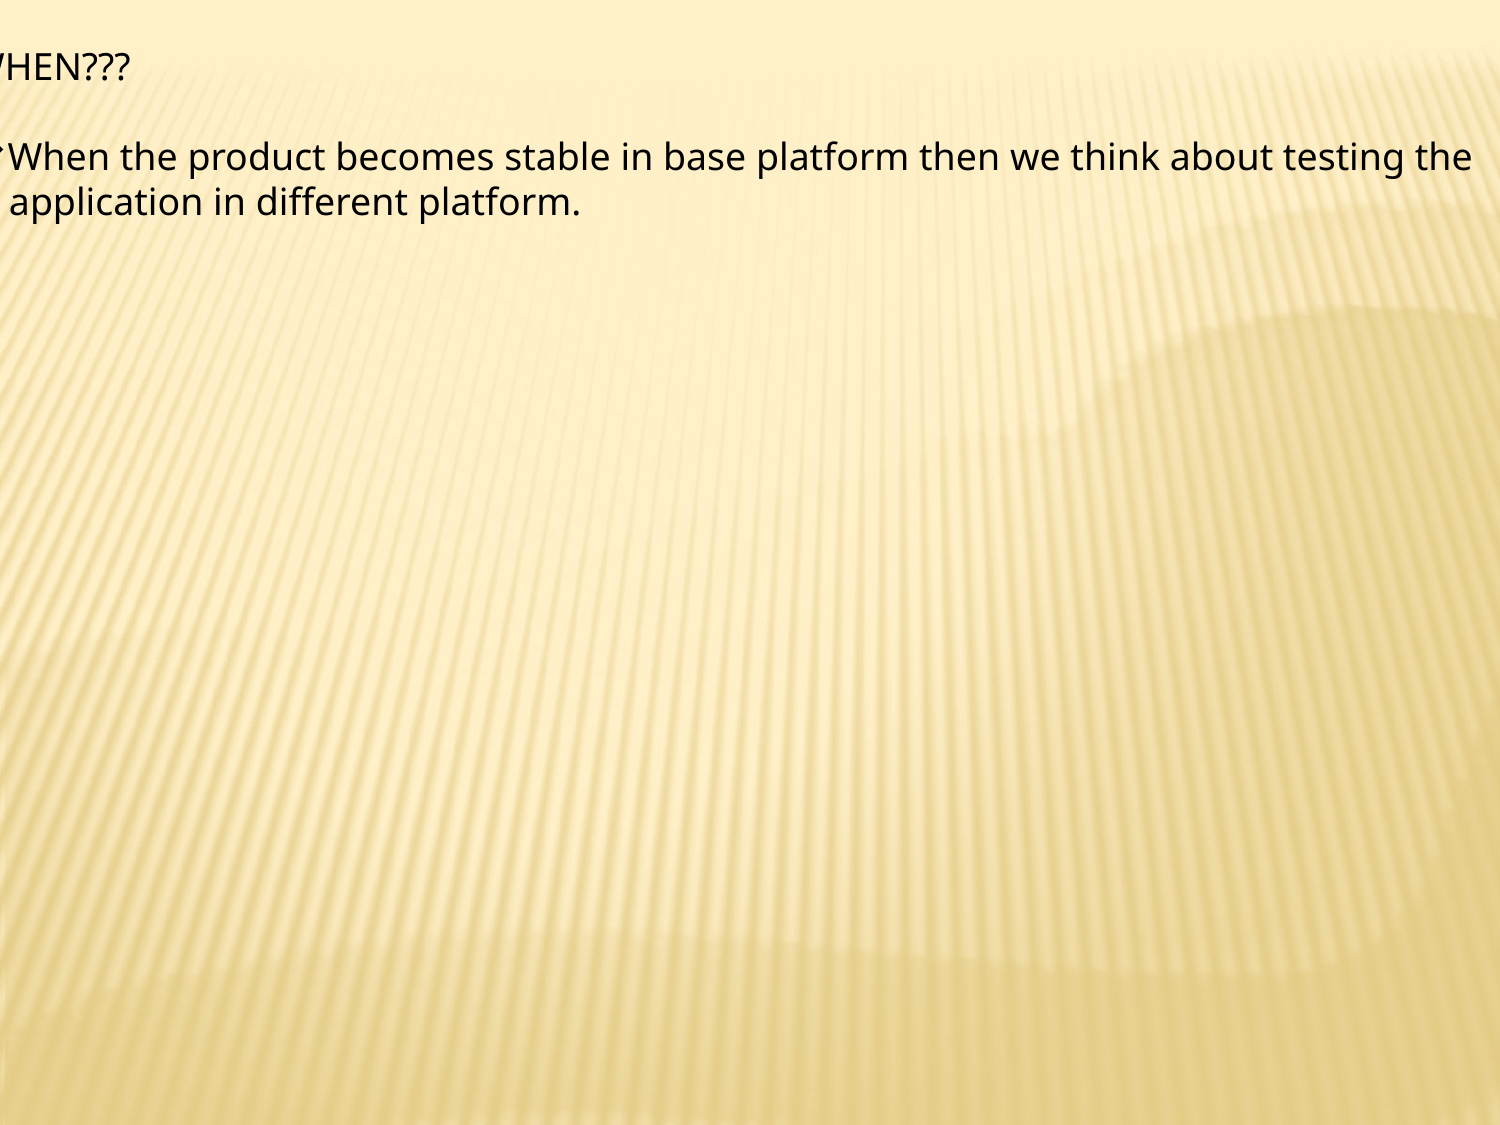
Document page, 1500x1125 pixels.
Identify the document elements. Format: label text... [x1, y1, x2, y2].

text_box WHEN??? When the product becomes stable in base platform then we think about testing the application in different platform. [0, 35, 1499, 230]
